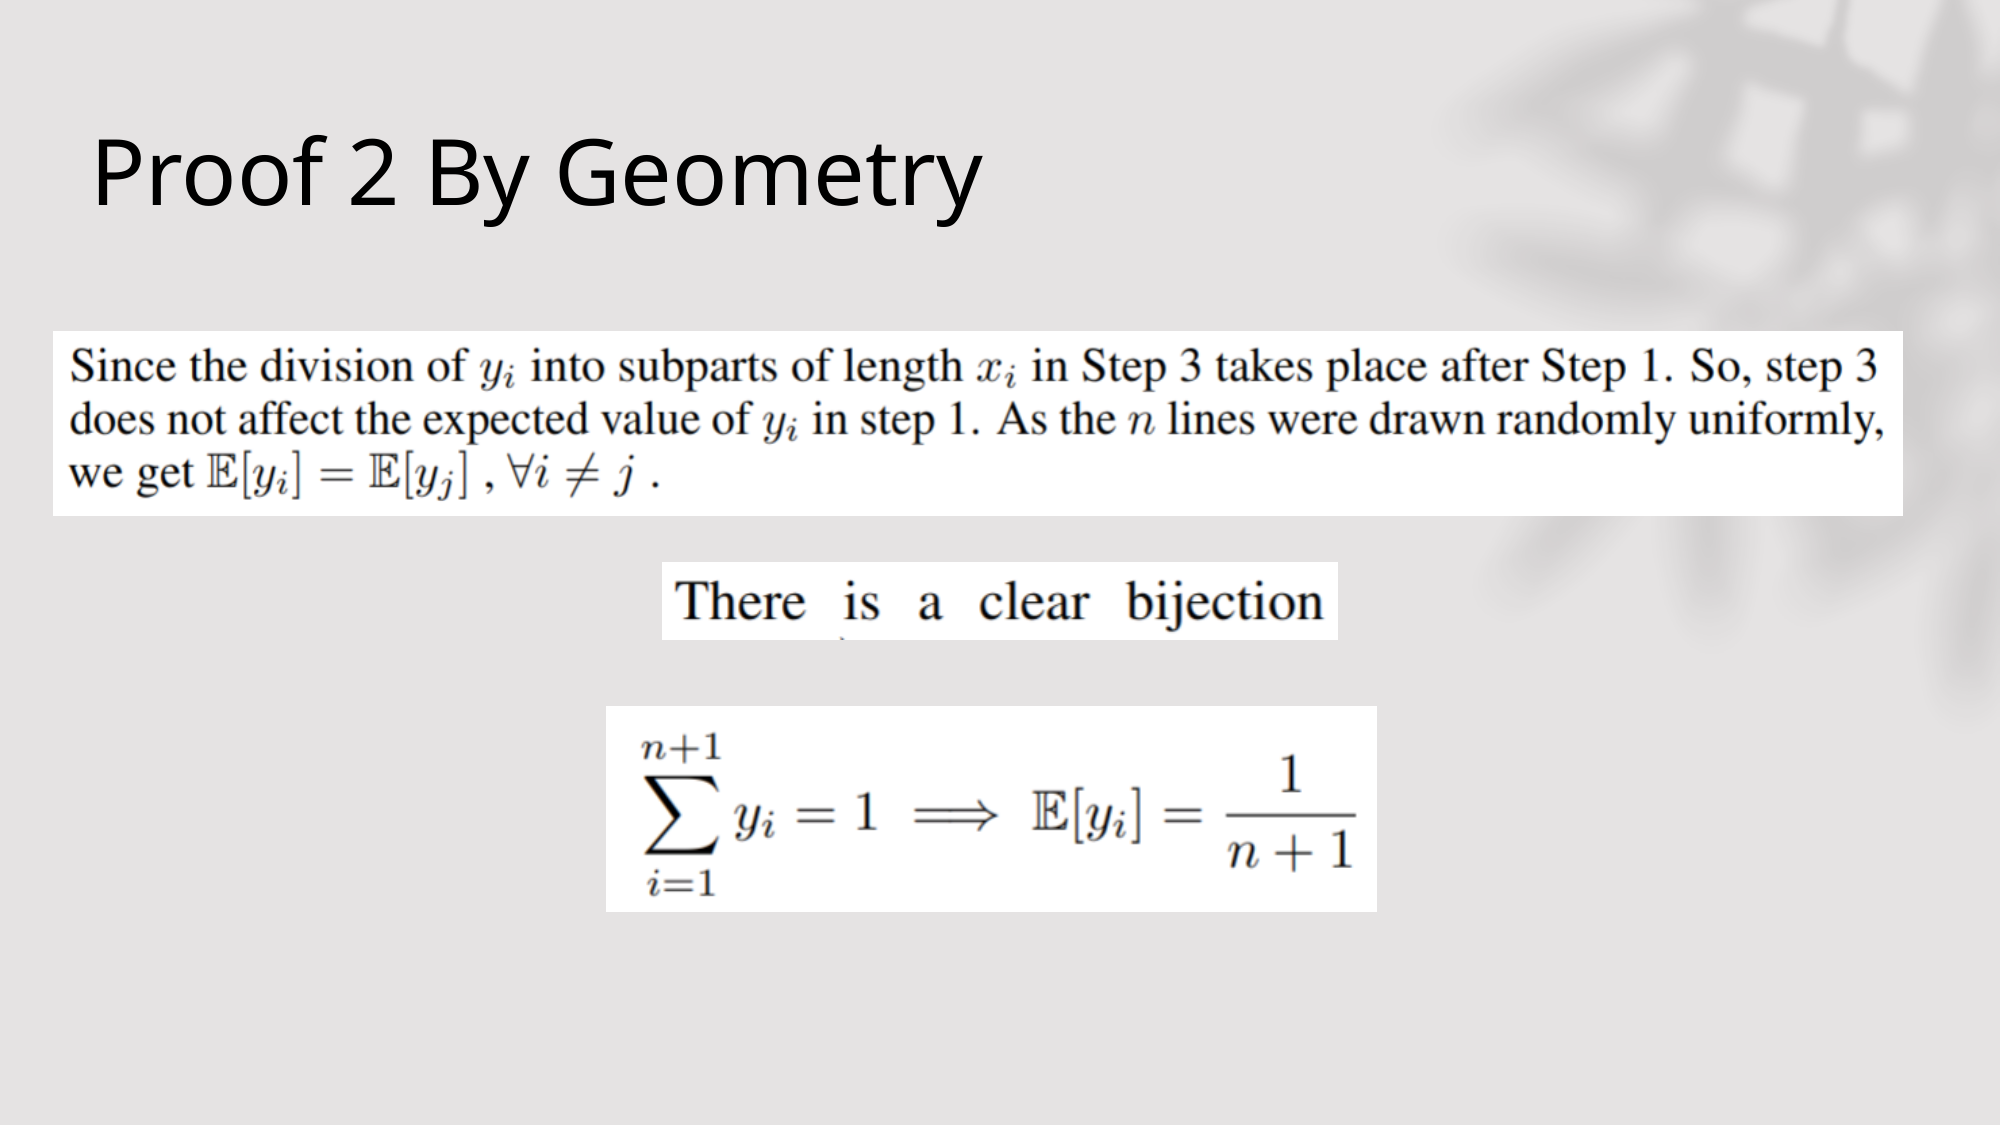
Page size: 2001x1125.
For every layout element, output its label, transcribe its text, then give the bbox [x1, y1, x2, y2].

title Proof 2 By Geometry [75, 60, 1863, 278]
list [52, 331, 1903, 516]
picture [662, 562, 1338, 640]
picture [606, 706, 1377, 912]
